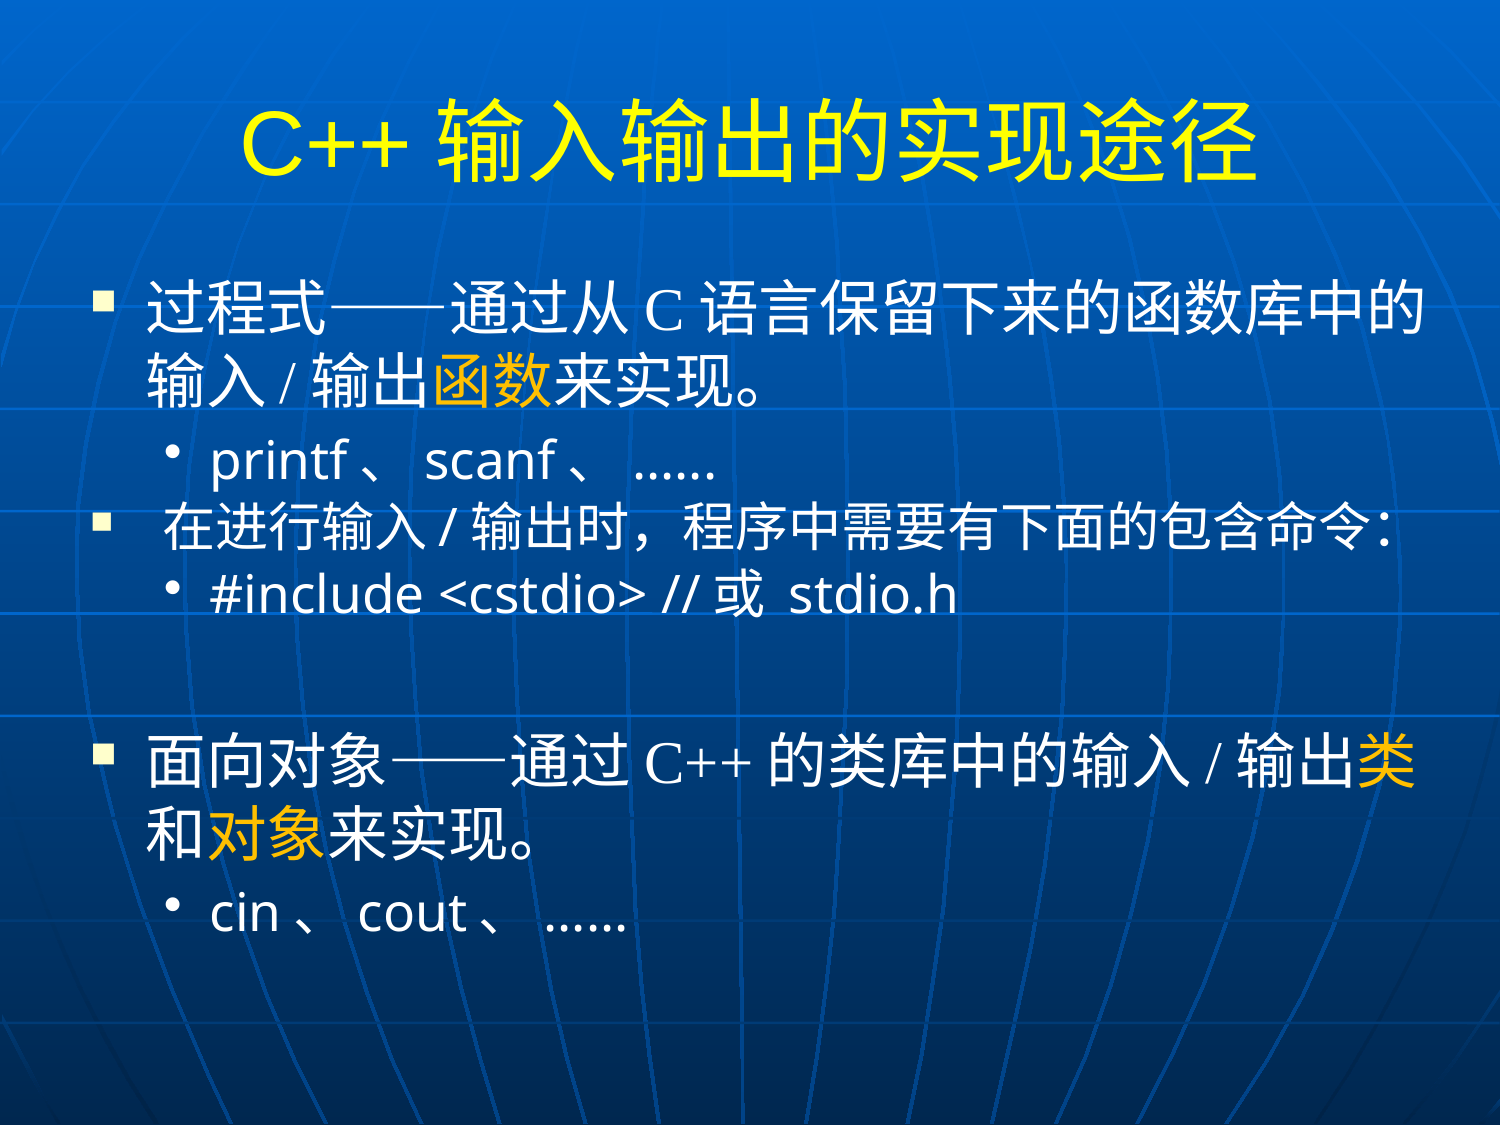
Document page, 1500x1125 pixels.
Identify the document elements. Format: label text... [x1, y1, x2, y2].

title C++输入输出的实现途径 [75, 45, 1425, 233]
list 过程式——通过从C语言保留下来的函数库中的输入/输出函数来实现。 printf、scanf、...... 在进行输入/输出时，程序中需要有下面的包含命令： #include <cstdio> //或 stdio.h 面向对象——通过C++的类库中的输入/输出类和对象来实现。 cin、cout、...... [75, 262, 1447, 1006]
